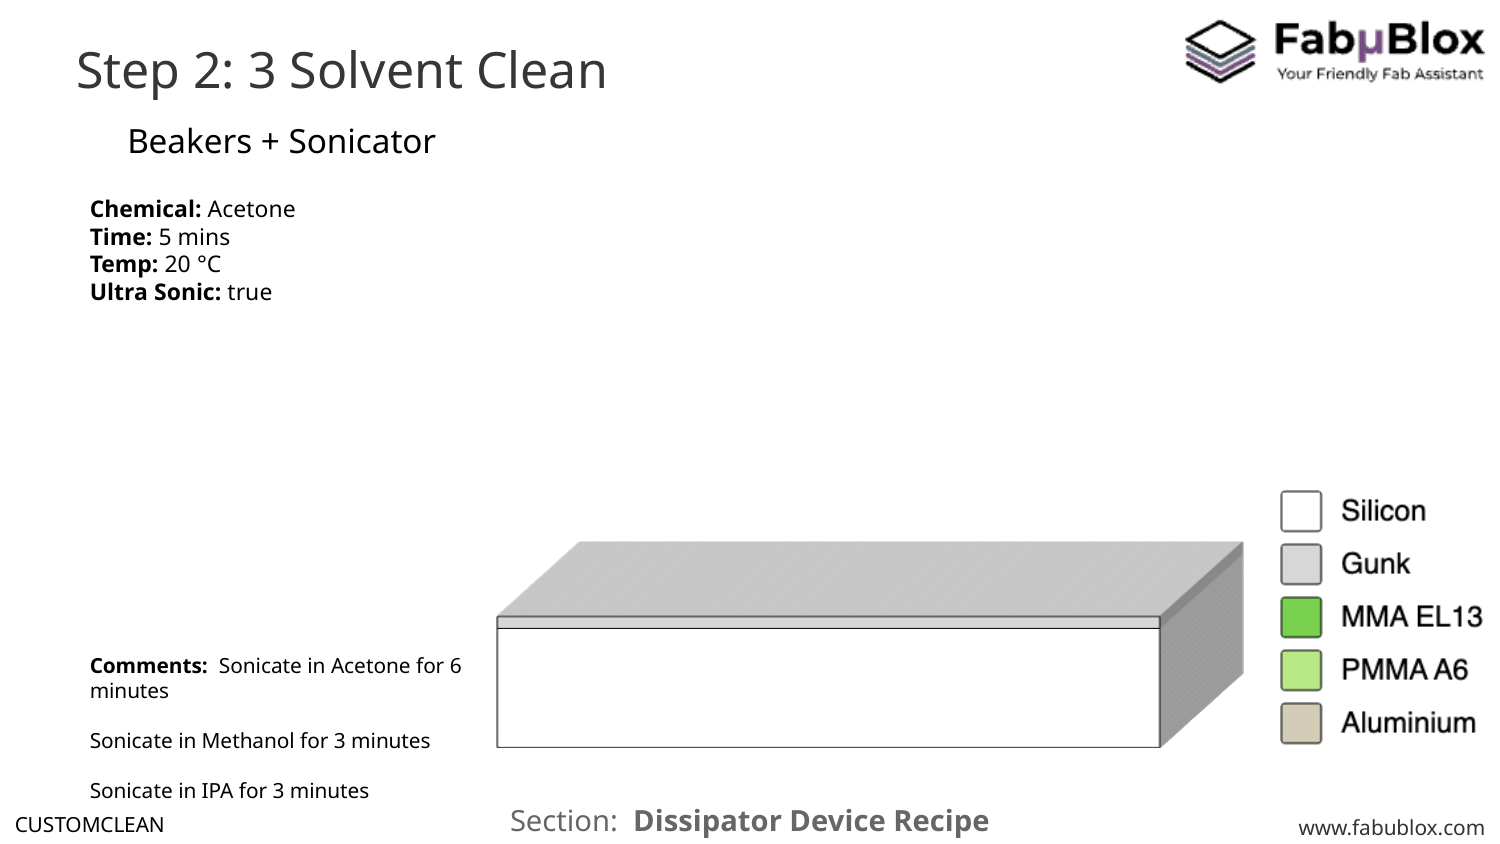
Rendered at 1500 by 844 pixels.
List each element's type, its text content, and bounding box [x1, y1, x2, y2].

text_box Comments: Sonicate in Acetone for 6 minutes Sonicate in Methanol for 3 minutes Sonicate in IPA for 3 minutes [75, 644, 488, 806]
picture [494, 540, 1245, 750]
text_box CUSTOMCLEAN [0, 806, 299, 844]
text_box Chemical: Acetone Time: 5 mins Temp: 20 °C Ultra Sonic: true [75, 187, 488, 644]
picture [1184, 14, 1485, 90]
text_box Step 2: 3 Solvent Clean [74, 37, 1125, 113]
picture [1274, 485, 1500, 750]
text_box Beakers + Sonicator [112, 112, 863, 188]
text_box Section: Dissipator Device Recipe [299, 791, 1200, 844]
text_box www.fabublox.com [1200, 806, 1500, 844]
